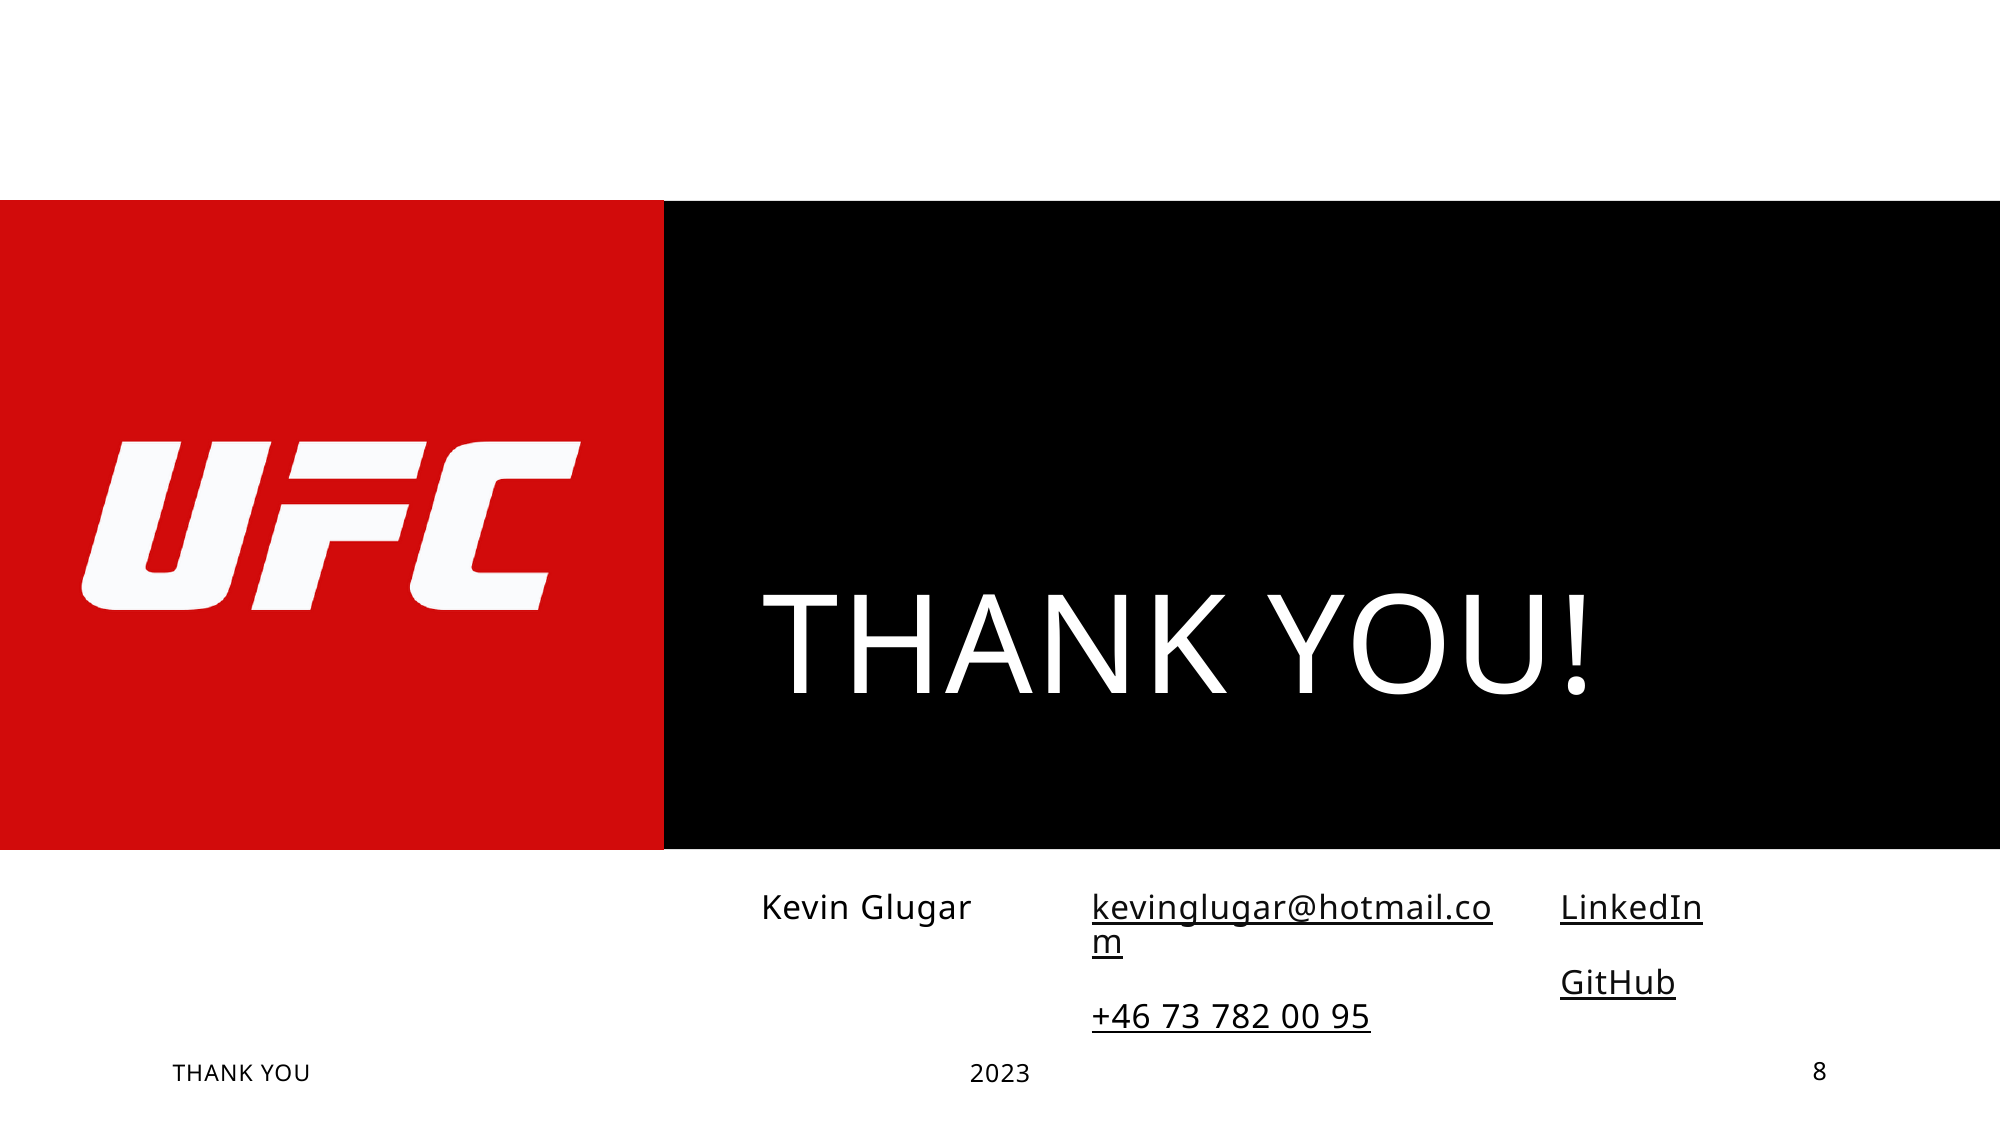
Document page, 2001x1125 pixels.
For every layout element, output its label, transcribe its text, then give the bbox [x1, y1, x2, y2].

list Kevin Glugar [746, 878, 1076, 974]
slide_number 2023 [734, 1042, 1266, 1103]
list LinkedIn GitHub [1545, 878, 1918, 1043]
picture [0, 200, 664, 850]
slide_number 8 [1688, 1042, 1842, 1103]
footer Thank you [157, 1042, 716, 1103]
title THANK YOU! [747, 498, 1918, 778]
list kevinglugar@hotmail.com +46 73 782 00 95 [1076, 878, 1519, 1043]
